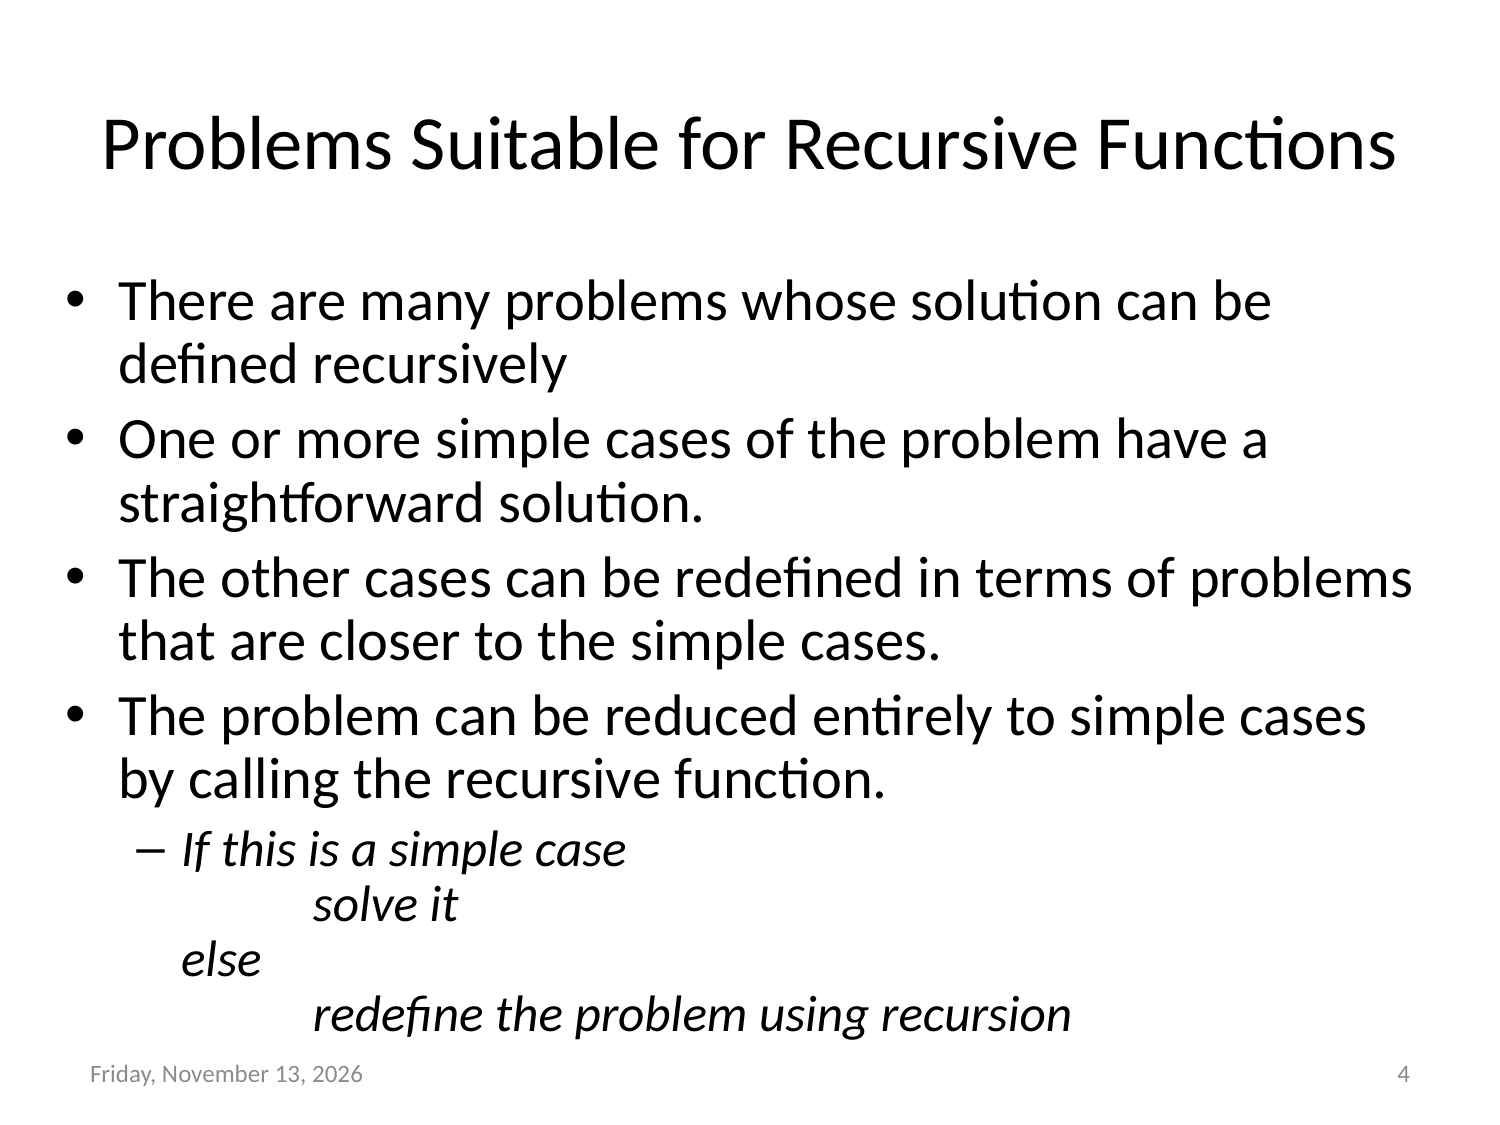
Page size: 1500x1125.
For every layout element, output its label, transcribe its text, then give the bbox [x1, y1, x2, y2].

slide_number 4 [1074, 1042, 1425, 1103]
title Problems Suitable for Recursive Functions [75, 45, 1425, 233]
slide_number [75, 1042, 425, 1103]
list There are many problems whose solution can be defined recursively One or more simple cases of the problem have a straightforward solution. The other cases can be redefined in terms of problems that are closer to the simple cases. The problem can be reduced entirely to simple cases by calling the recursive function. If this is a simple case solve it else redefine the problem using recursion [50, 262, 1450, 1059]
